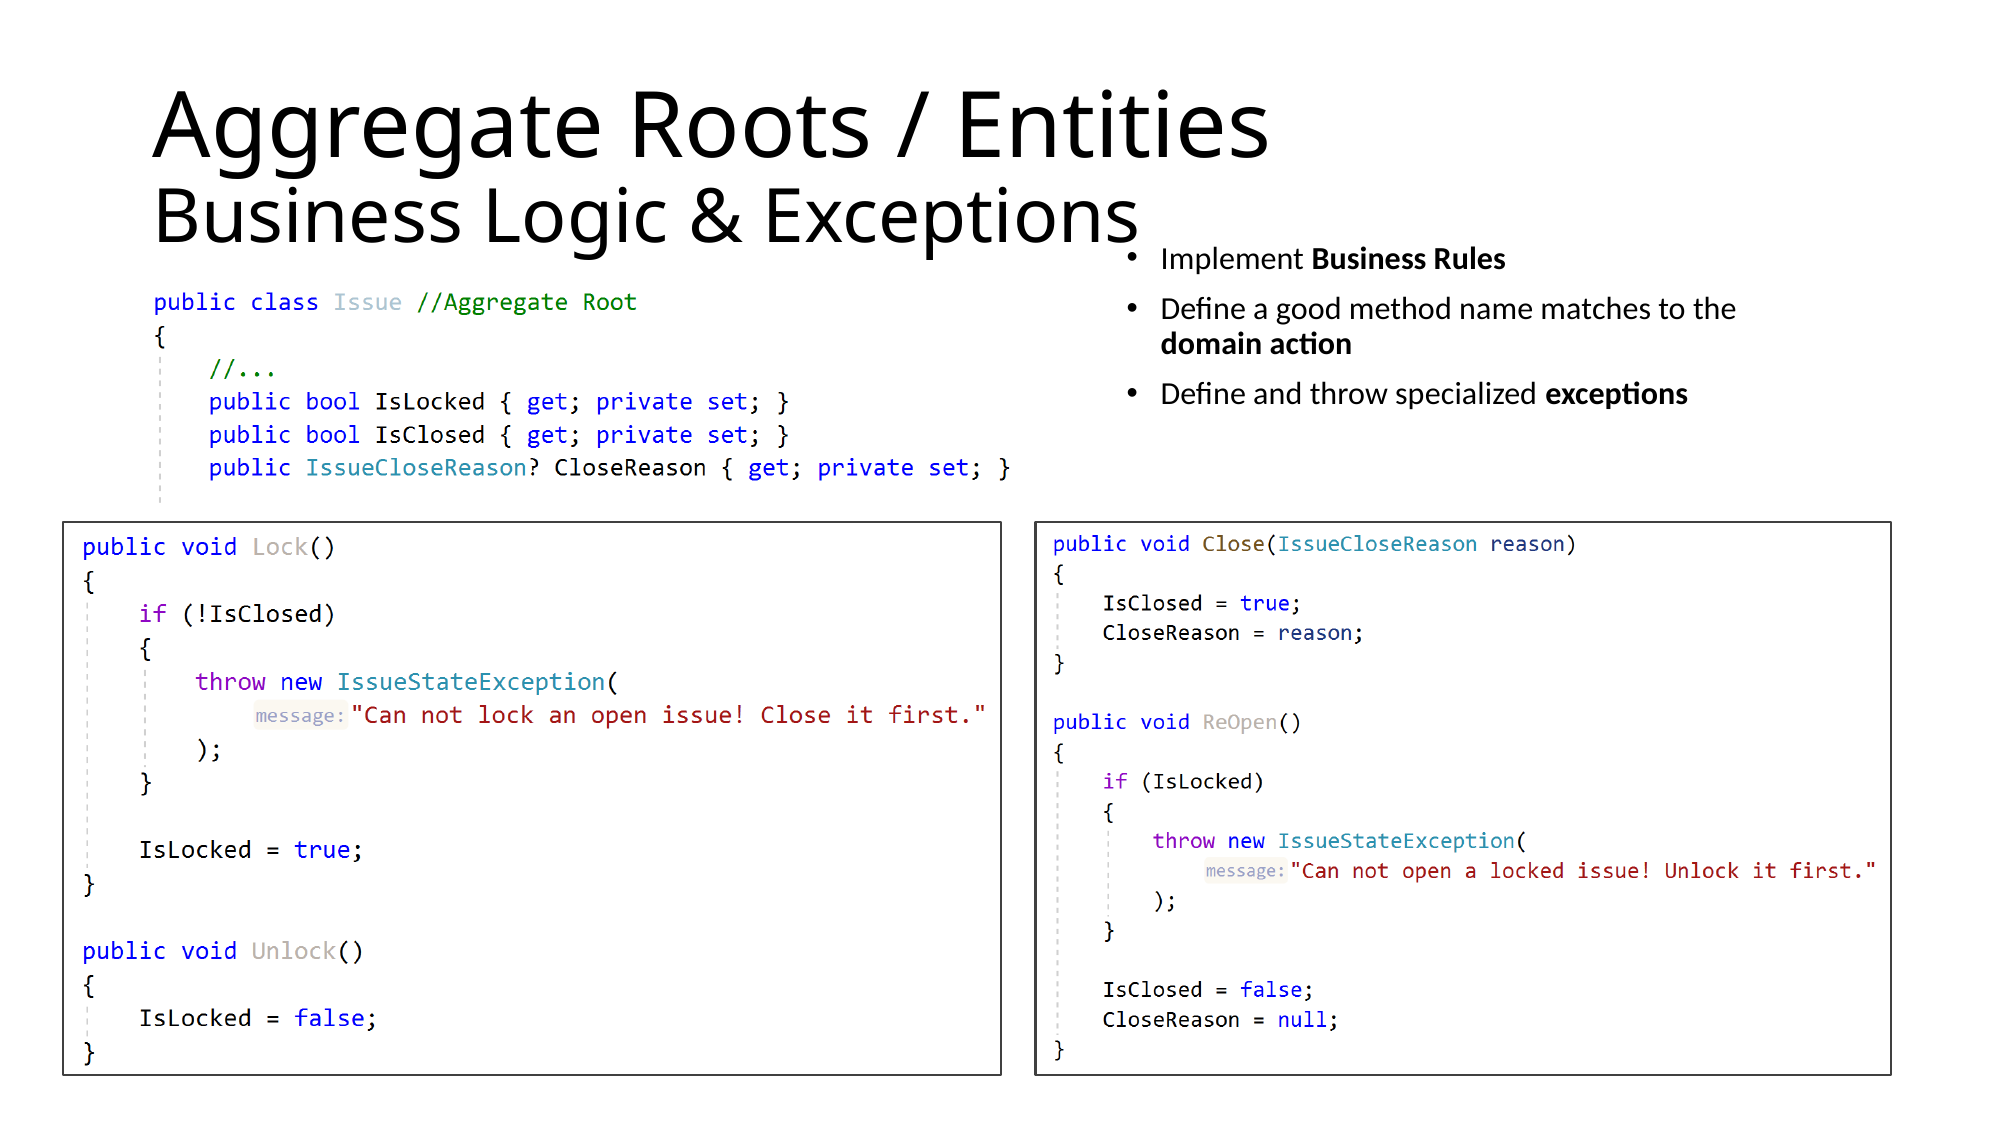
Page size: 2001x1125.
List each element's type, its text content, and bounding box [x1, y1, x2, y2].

picture [63, 523, 1000, 1074]
picture [137, 277, 1023, 504]
title Aggregate Roots / Entities Business Logic & Exceptions [137, 59, 1863, 278]
list Implement Business Rules Define a good method name matches to the domain action Define and throw specialized exceptions [1111, 233, 1847, 421]
picture [1036, 523, 1890, 1074]
